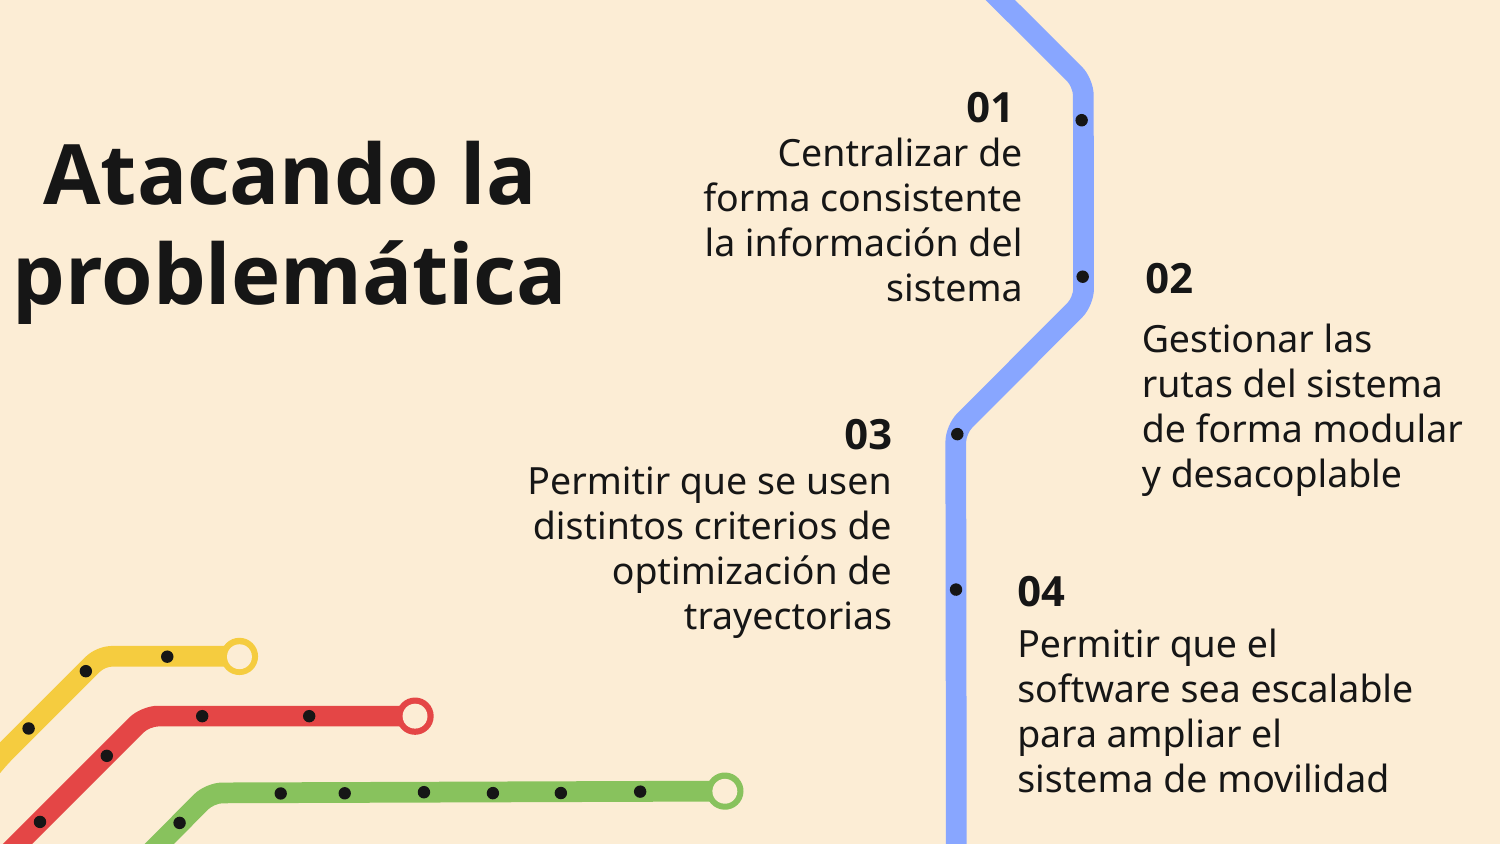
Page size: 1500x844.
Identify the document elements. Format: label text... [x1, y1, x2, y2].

text_box [951, 427, 964, 441]
text_box Atacando la problemática [0, 106, 588, 313]
title 03 [818, 393, 908, 432]
text_box Gestionar las rutas del sistema de forma modular y desacoplable [1126, 312, 1486, 498]
text_box [945, 0, 1094, 844]
title 02 [1130, 236, 1220, 312]
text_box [0, 697, 434, 844]
title 01 [940, 66, 1030, 141]
subtitle Centralizar de forma consistente la información del sistema [679, 141, 1038, 298]
text_box Permitir que el software sea escalable para ampliar el sistema de movilidad [1002, 617, 1441, 803]
text_box [949, 583, 963, 596]
title 04 [1002, 549, 1092, 617]
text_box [0, 637, 259, 695]
text_box [1076, 270, 1089, 283]
text_box [1075, 113, 1088, 127]
text_box Permitir que se usen distintos criterios de optimización de trayectorias [429, 432, 908, 661]
